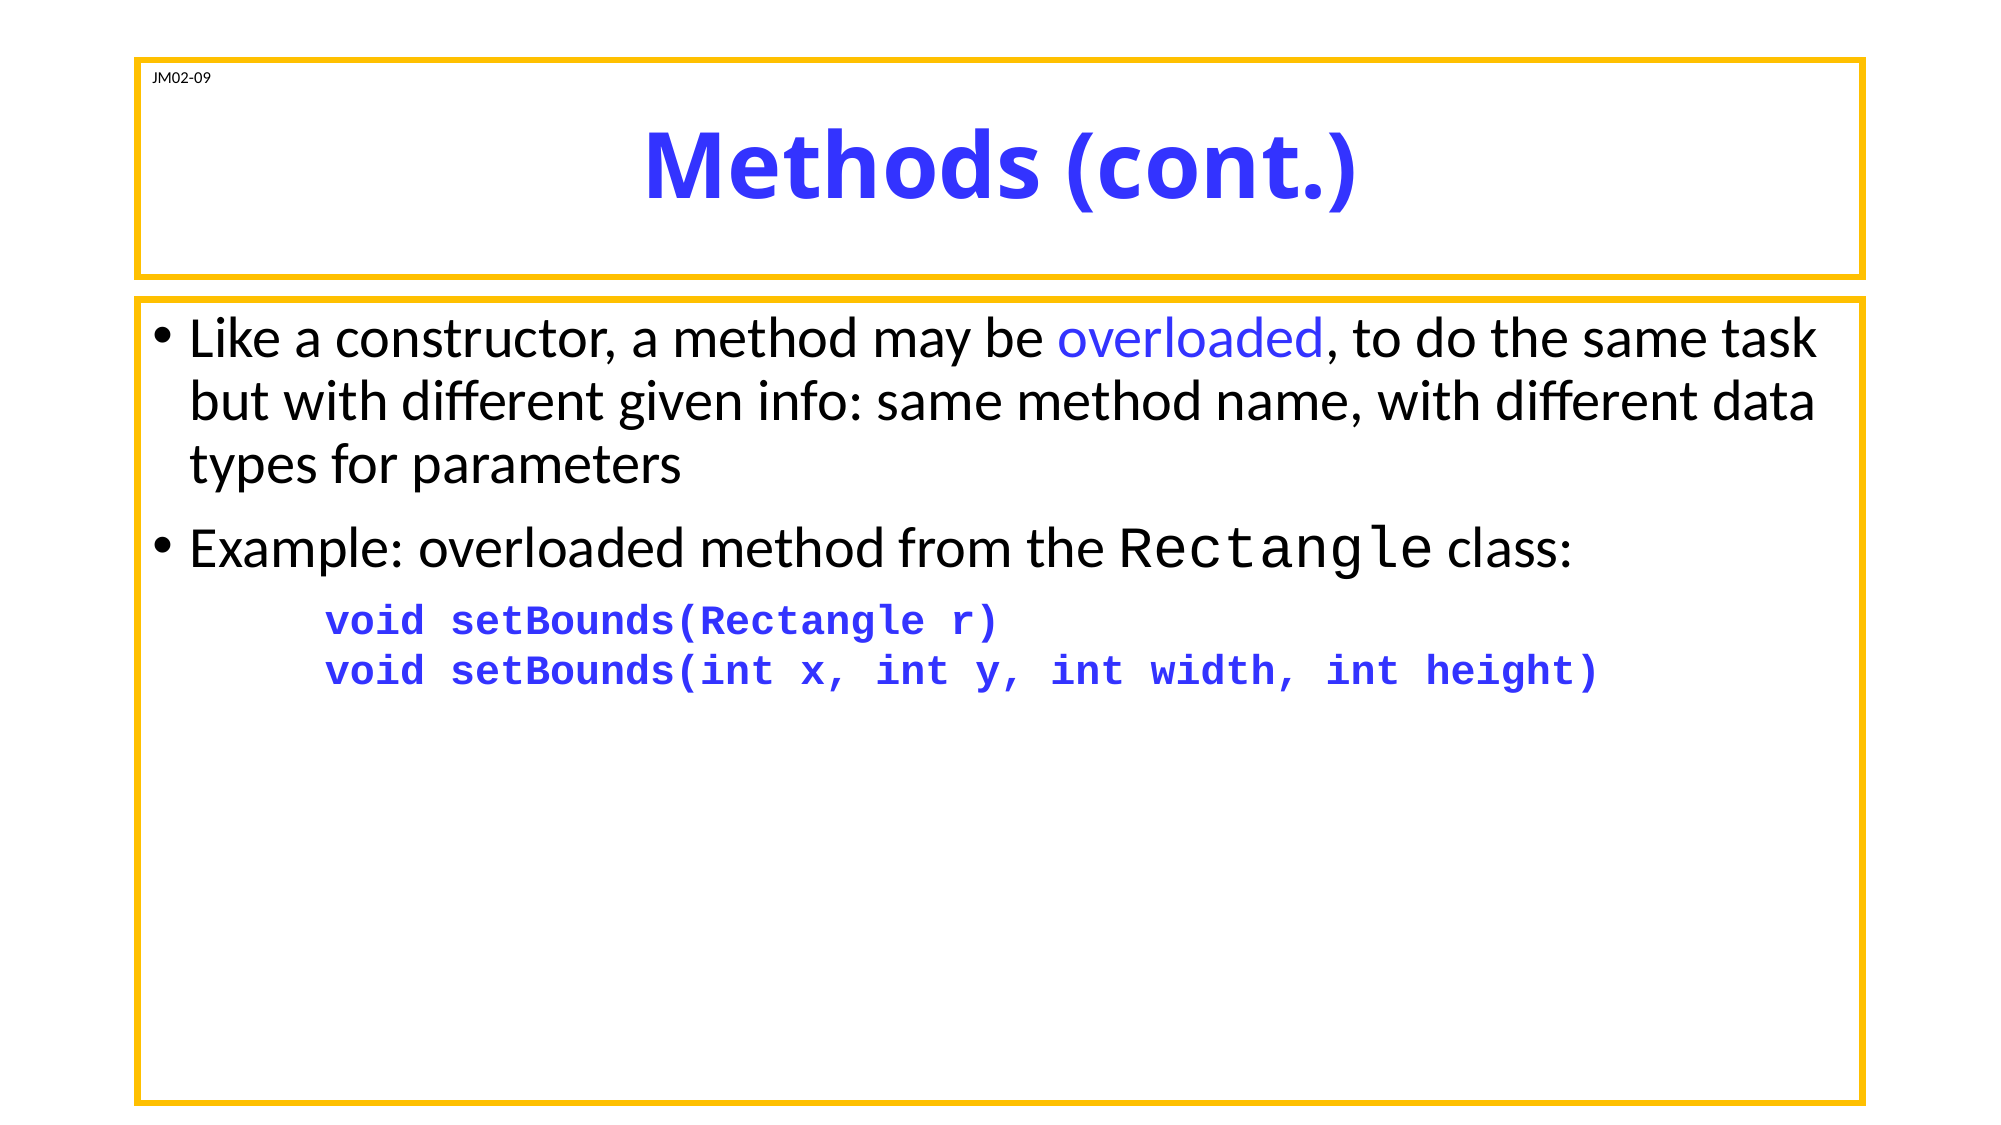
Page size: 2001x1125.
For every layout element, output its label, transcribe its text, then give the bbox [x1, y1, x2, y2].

text_box void setBounds(Rectangle r) void setBounds(int x, int y, int width, int height) [310, 585, 1646, 700]
list Like a constructor, a method may be overloaded, to do the same task but with different given info: same method name, with different data types for parameters Example: overloaded method from the Rectangle class: [137, 299, 1863, 1103]
title Methods (cont.) [137, 59, 1863, 278]
text_box JM02-09 [137, 59, 227, 95]
